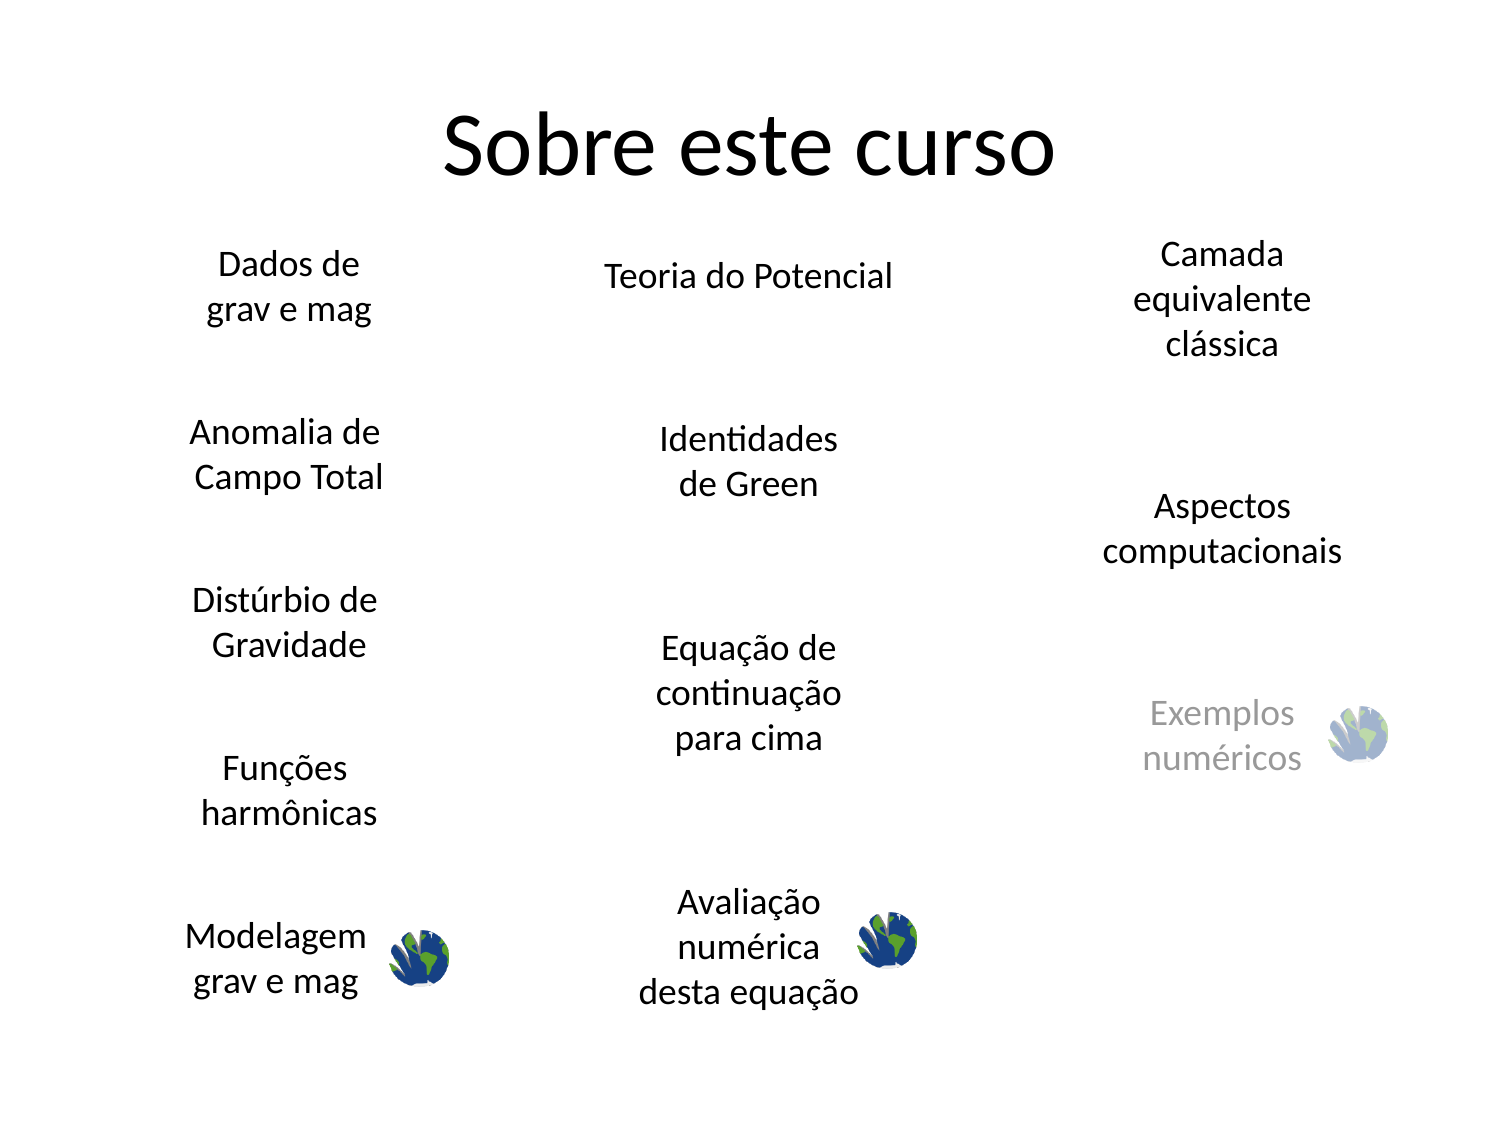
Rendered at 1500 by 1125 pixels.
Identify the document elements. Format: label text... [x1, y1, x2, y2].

text_box Camada equivalente clássica [1106, 221, 1339, 372]
text_box Identidades de Green [632, 406, 865, 512]
text_box [1099, 671, 1412, 805]
text_box Aspectos computacionais [1086, 473, 1359, 579]
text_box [134, 903, 449, 1010]
text_box Anomalia de Campo Total [174, 399, 404, 505]
title Sobre este curso [75, 45, 1425, 233]
text_box Equação de continuação para cima [632, 615, 865, 766]
text_box Funções harmônicas [185, 735, 393, 841]
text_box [1104, 680, 1389, 787]
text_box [618, 869, 917, 1022]
text_box Dados de grav e mag [171, 231, 408, 337]
text_box Teoria do Potencial [589, 243, 909, 304]
text_box Distúrbio de Gravidade [177, 567, 402, 673]
